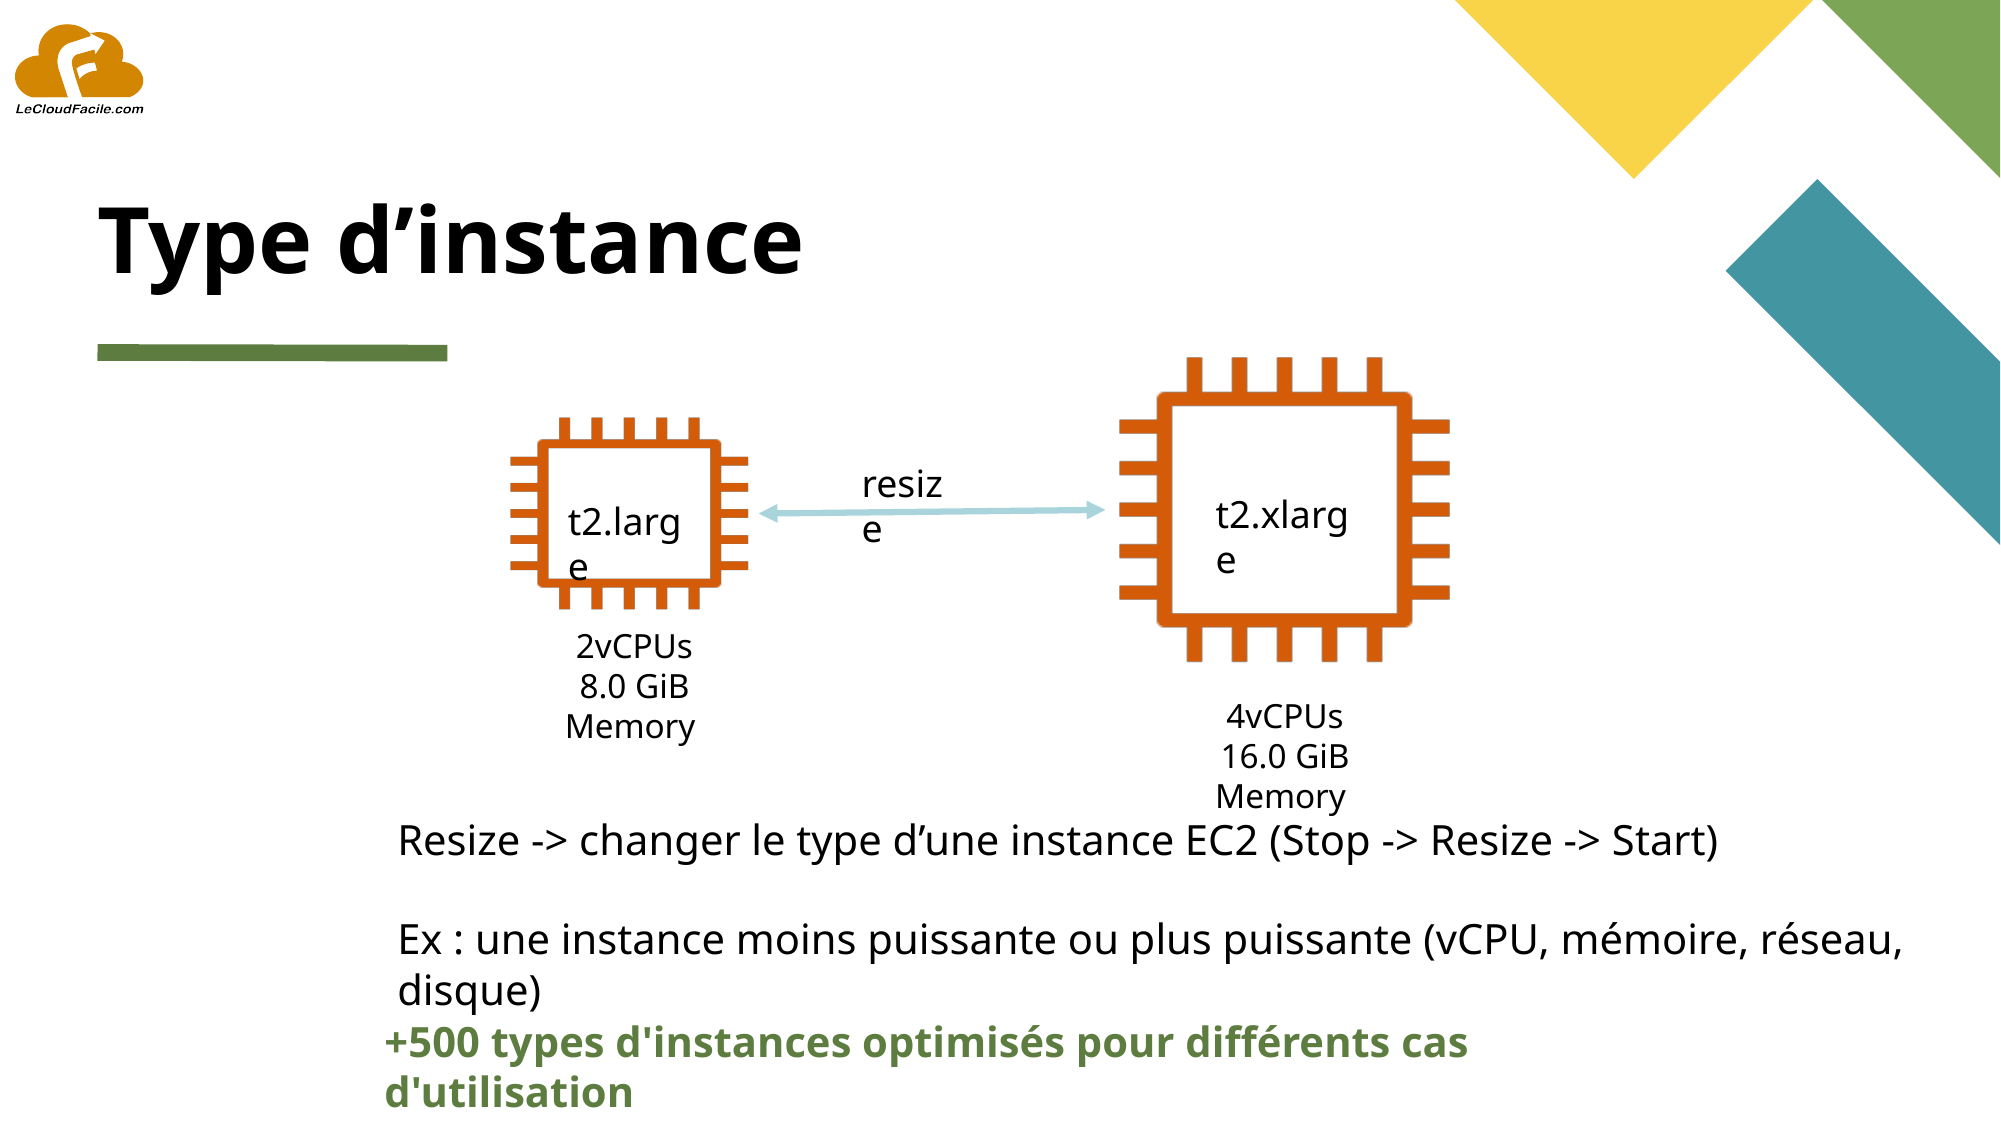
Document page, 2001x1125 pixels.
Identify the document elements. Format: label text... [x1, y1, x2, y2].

text_box resize [846, 452, 972, 508]
text_box resize [846, 522, 972, 558]
picture [1105, 344, 1465, 676]
text_box 4vCPUs 16.0 GiB Memory [1141, 688, 1429, 805]
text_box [758, 509, 1106, 514]
text_box Resize -> changer le type d’une instance EC2 (Stop -> Resize -> Start) Ex : une instance moins puissante ou plus puissante (vCPU, mémoire, réseau, disque) [382, 805, 1963, 1021]
picture [499, 409, 759, 618]
text_box +500 types d'instances optimisés pour différents cas d'utilisation [369, 1008, 1724, 1124]
text_box 2vCPUs 8.0 GiB Memory [500, 618, 769, 753]
picture [0, 0, 161, 143]
title Type d’instance [97, 45, 1702, 291]
